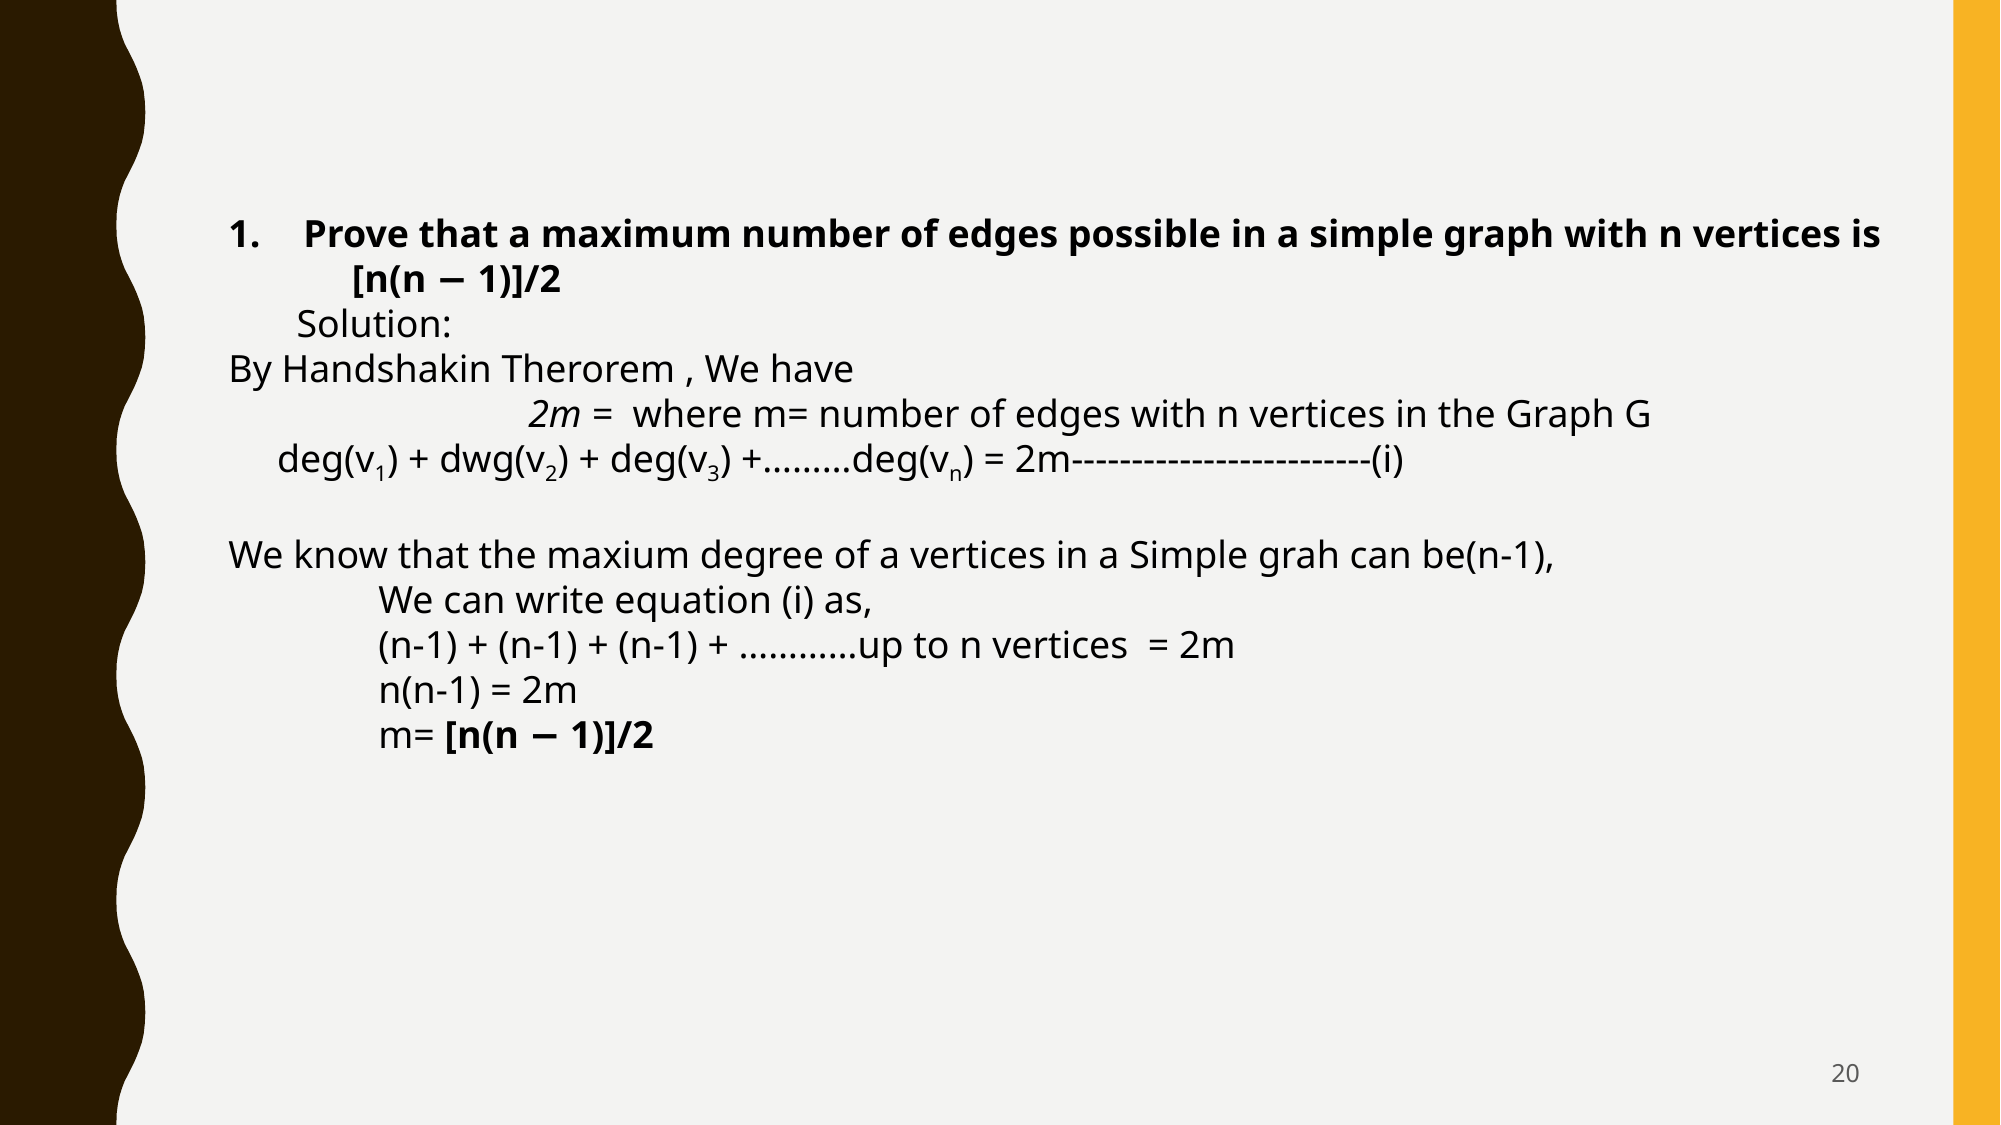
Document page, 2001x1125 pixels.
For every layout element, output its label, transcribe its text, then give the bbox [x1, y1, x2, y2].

slide_number 20 [1412, 1045, 1875, 1103]
